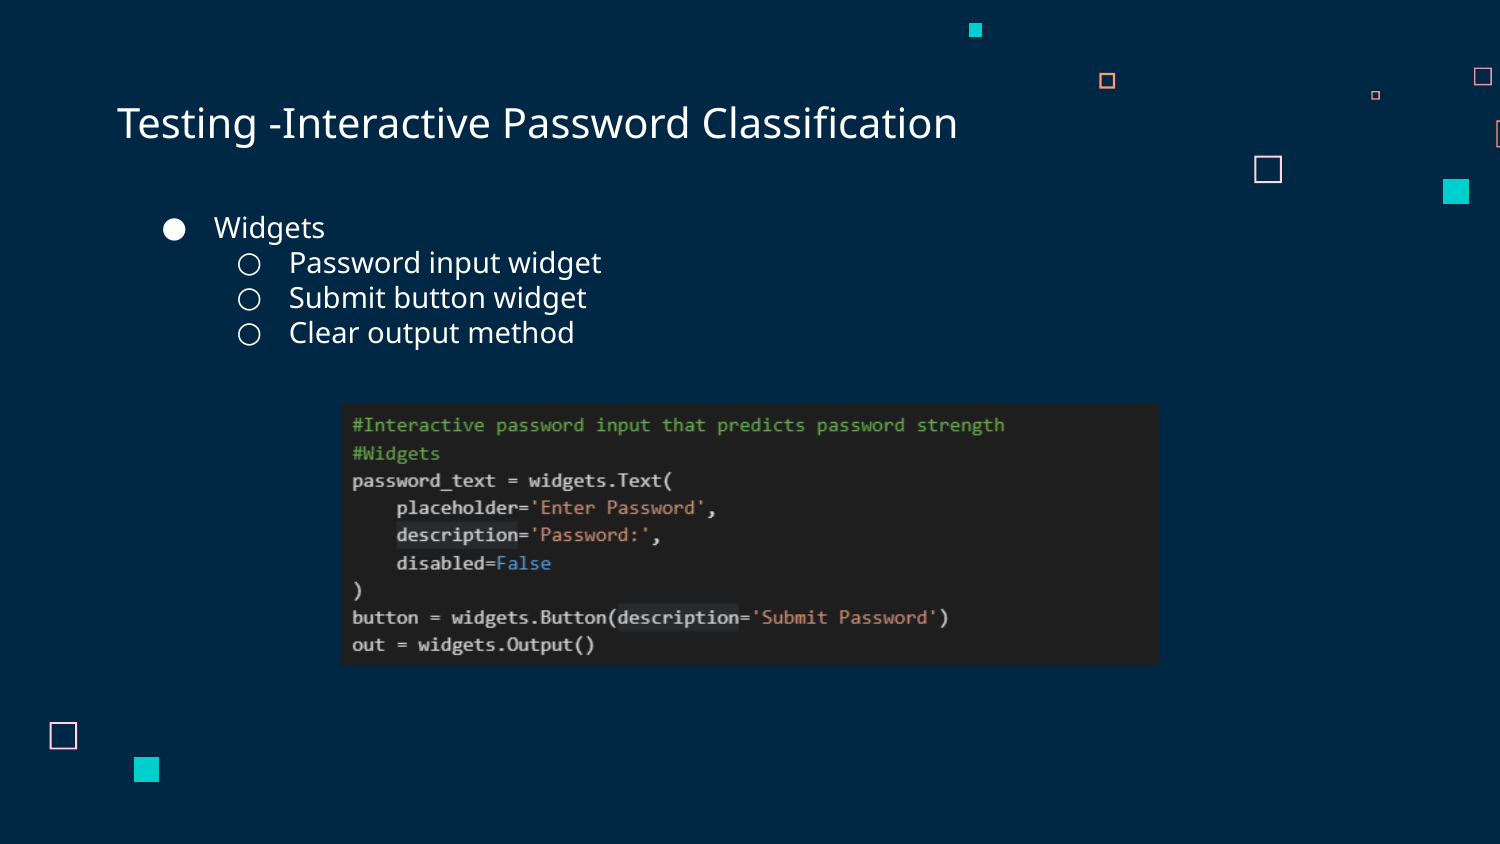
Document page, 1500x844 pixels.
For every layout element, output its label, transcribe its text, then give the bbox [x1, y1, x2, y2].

title Testing -Interactive Password Classification [101, 67, 1068, 163]
text_box Widgets Password input widget Submit button widget Clear output method [123, 194, 1281, 364]
picture [341, 403, 1159, 666]
